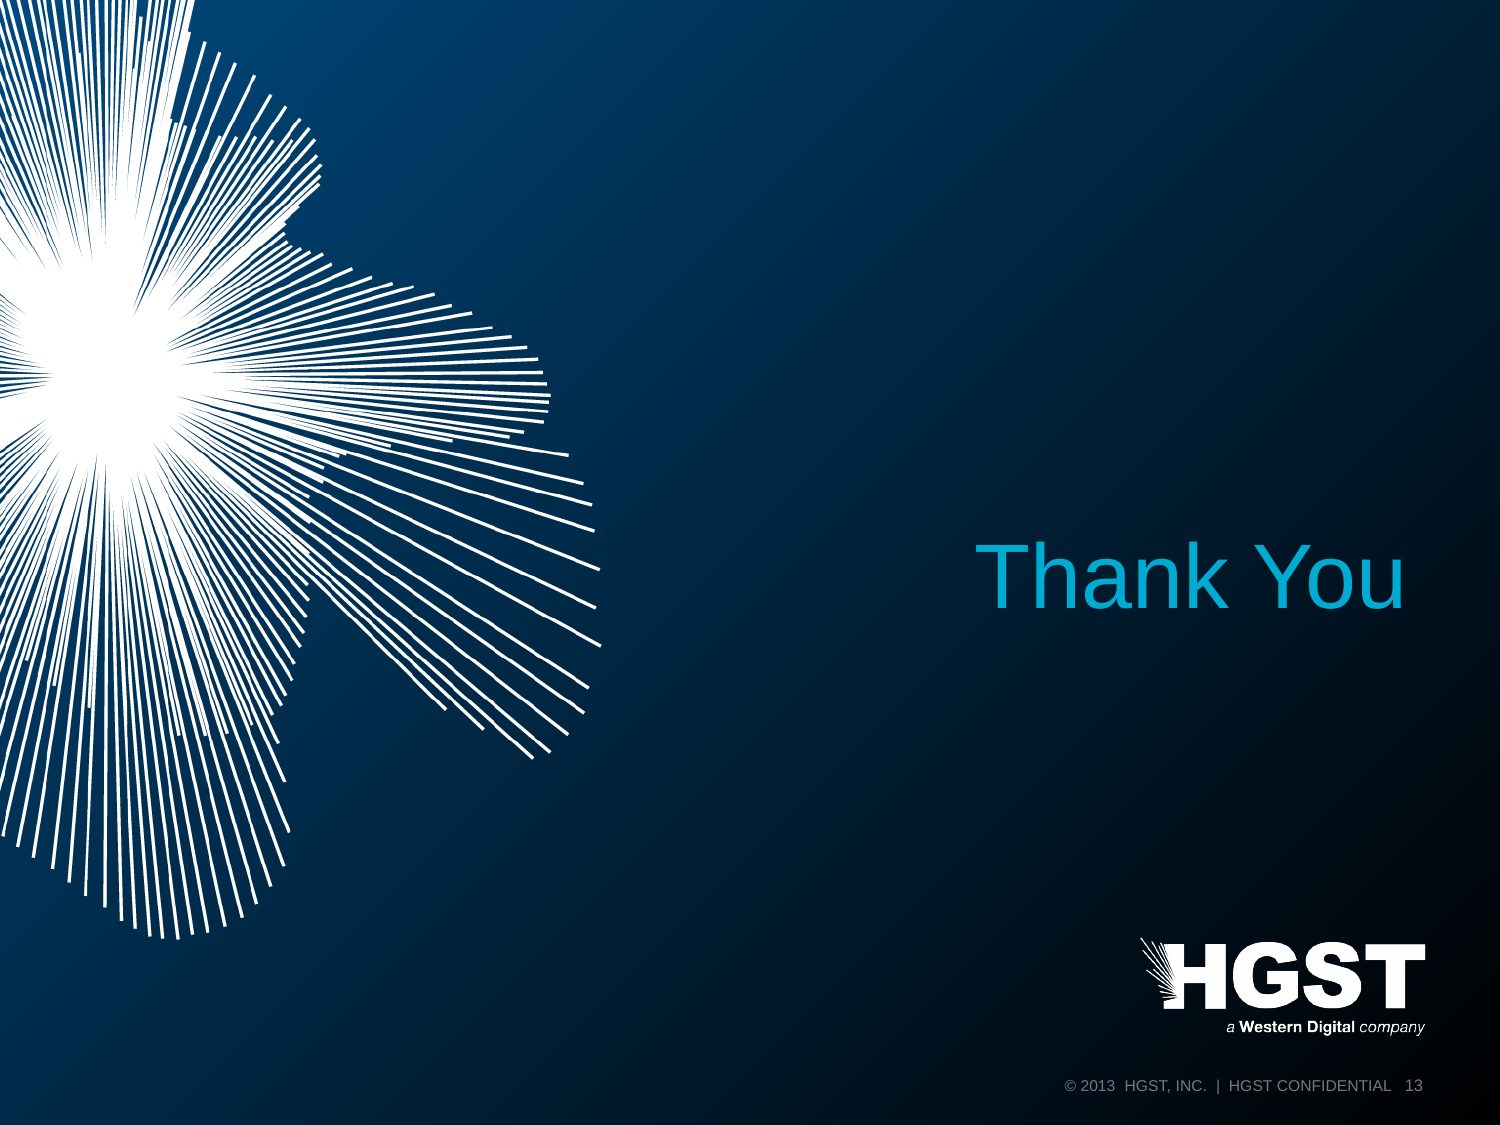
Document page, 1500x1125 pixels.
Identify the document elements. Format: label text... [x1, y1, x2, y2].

list Thank You [628, 509, 1424, 645]
picture [0, 0, 901, 988]
picture [1127, 920, 1448, 1049]
